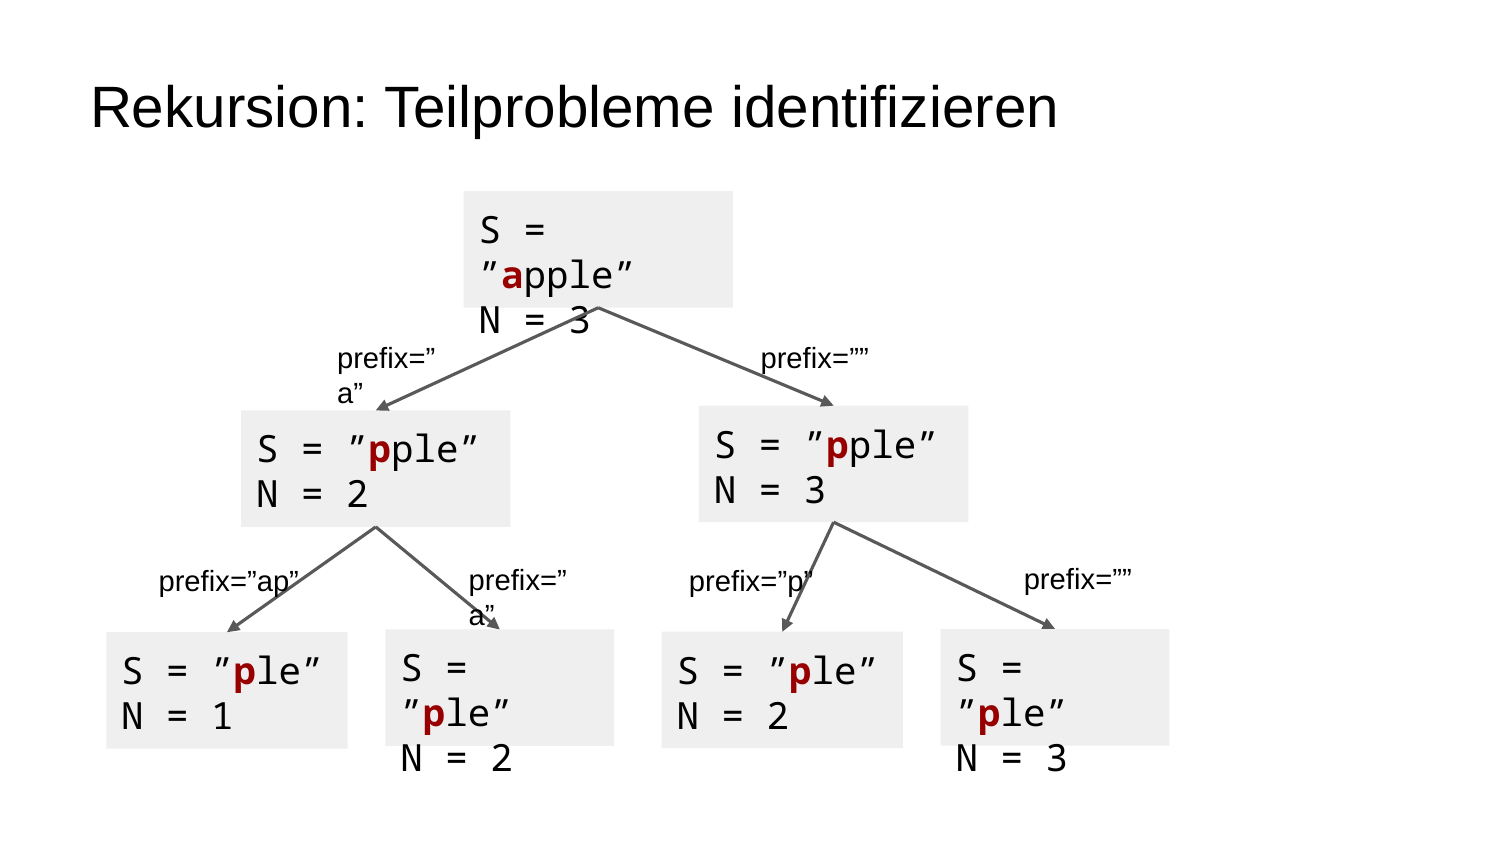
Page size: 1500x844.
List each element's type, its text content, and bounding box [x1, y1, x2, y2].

text_box S = ”ple” N = 2 [661, 631, 903, 749]
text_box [375, 526, 501, 630]
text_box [597, 307, 834, 406]
text_box prefix=”” [1060, 545, 1151, 610]
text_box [782, 521, 832, 632]
title Rekursion: Teilprobleme identifizieren [75, 33, 1425, 175]
text_box prefix=”” [838, 324, 887, 389]
text_box prefix=”p” [673, 546, 776, 612]
text_box S = ”ple” N = 1 [106, 632, 348, 749]
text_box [833, 521, 1056, 630]
text_box S = ”ple” N = 3 [940, 629, 1170, 746]
text_box S = ”apple” N = 3 [463, 191, 733, 306]
text_box prefix=”a” [322, 324, 370, 389]
text_box S = ”pple” N = 2 [241, 410, 511, 527]
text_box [226, 526, 374, 633]
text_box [375, 307, 596, 411]
text_box prefix=”ap” [143, 547, 221, 612]
text_box prefix=”a” [505, 546, 595, 611]
text_box S = ”ple” N = 2 [385, 629, 615, 746]
text_box S = ”pple” N = 3 [698, 405, 969, 523]
